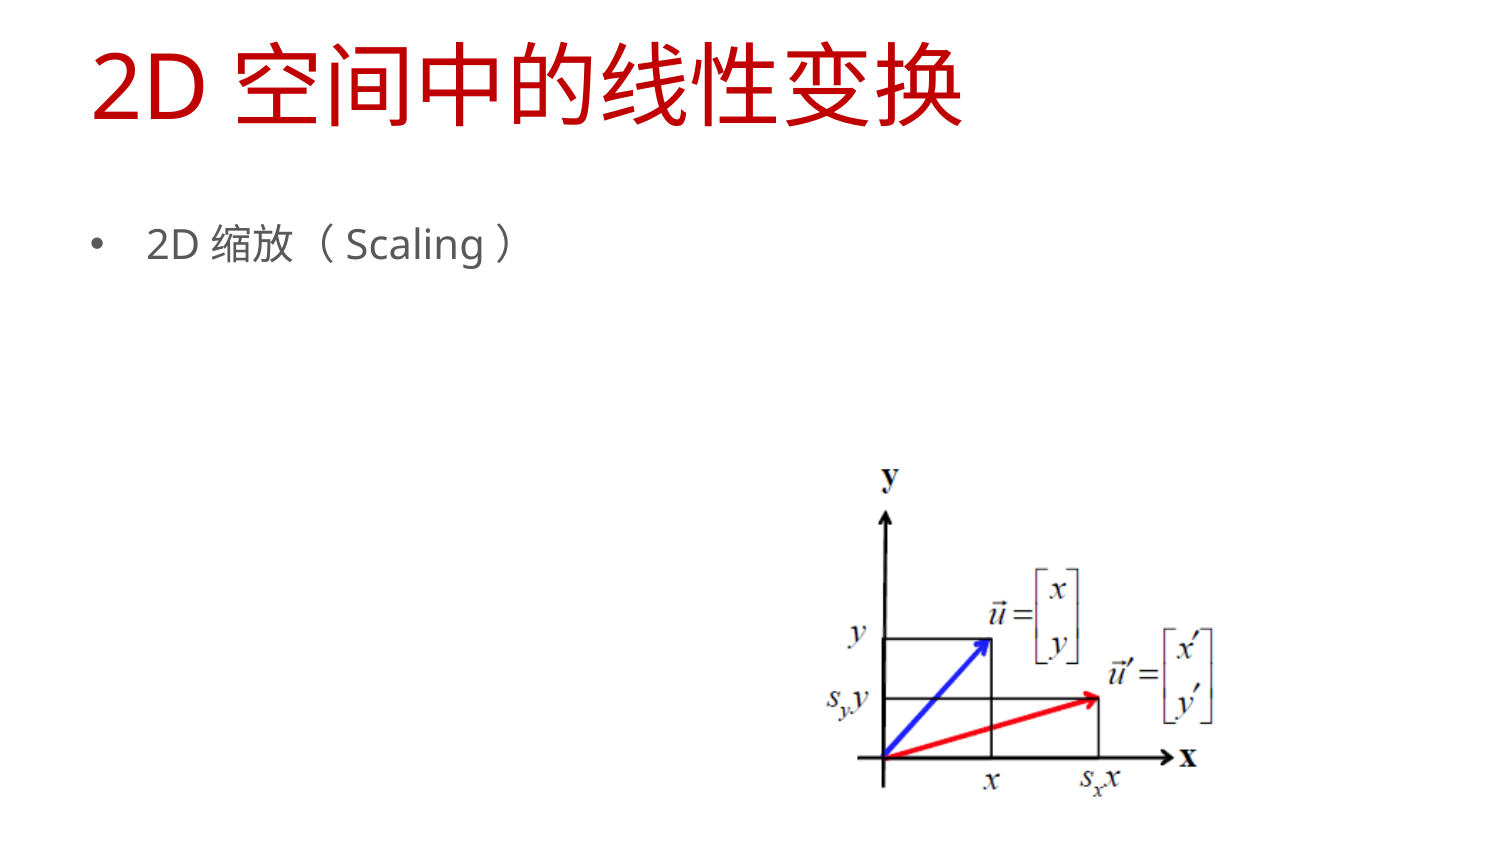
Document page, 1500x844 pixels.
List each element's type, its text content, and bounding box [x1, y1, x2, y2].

picture [805, 448, 1242, 811]
text_box 2D缩放（Scaling） [74, 185, 1425, 830]
title 2D空间中的线性变换 [75, 20, 1425, 137]
